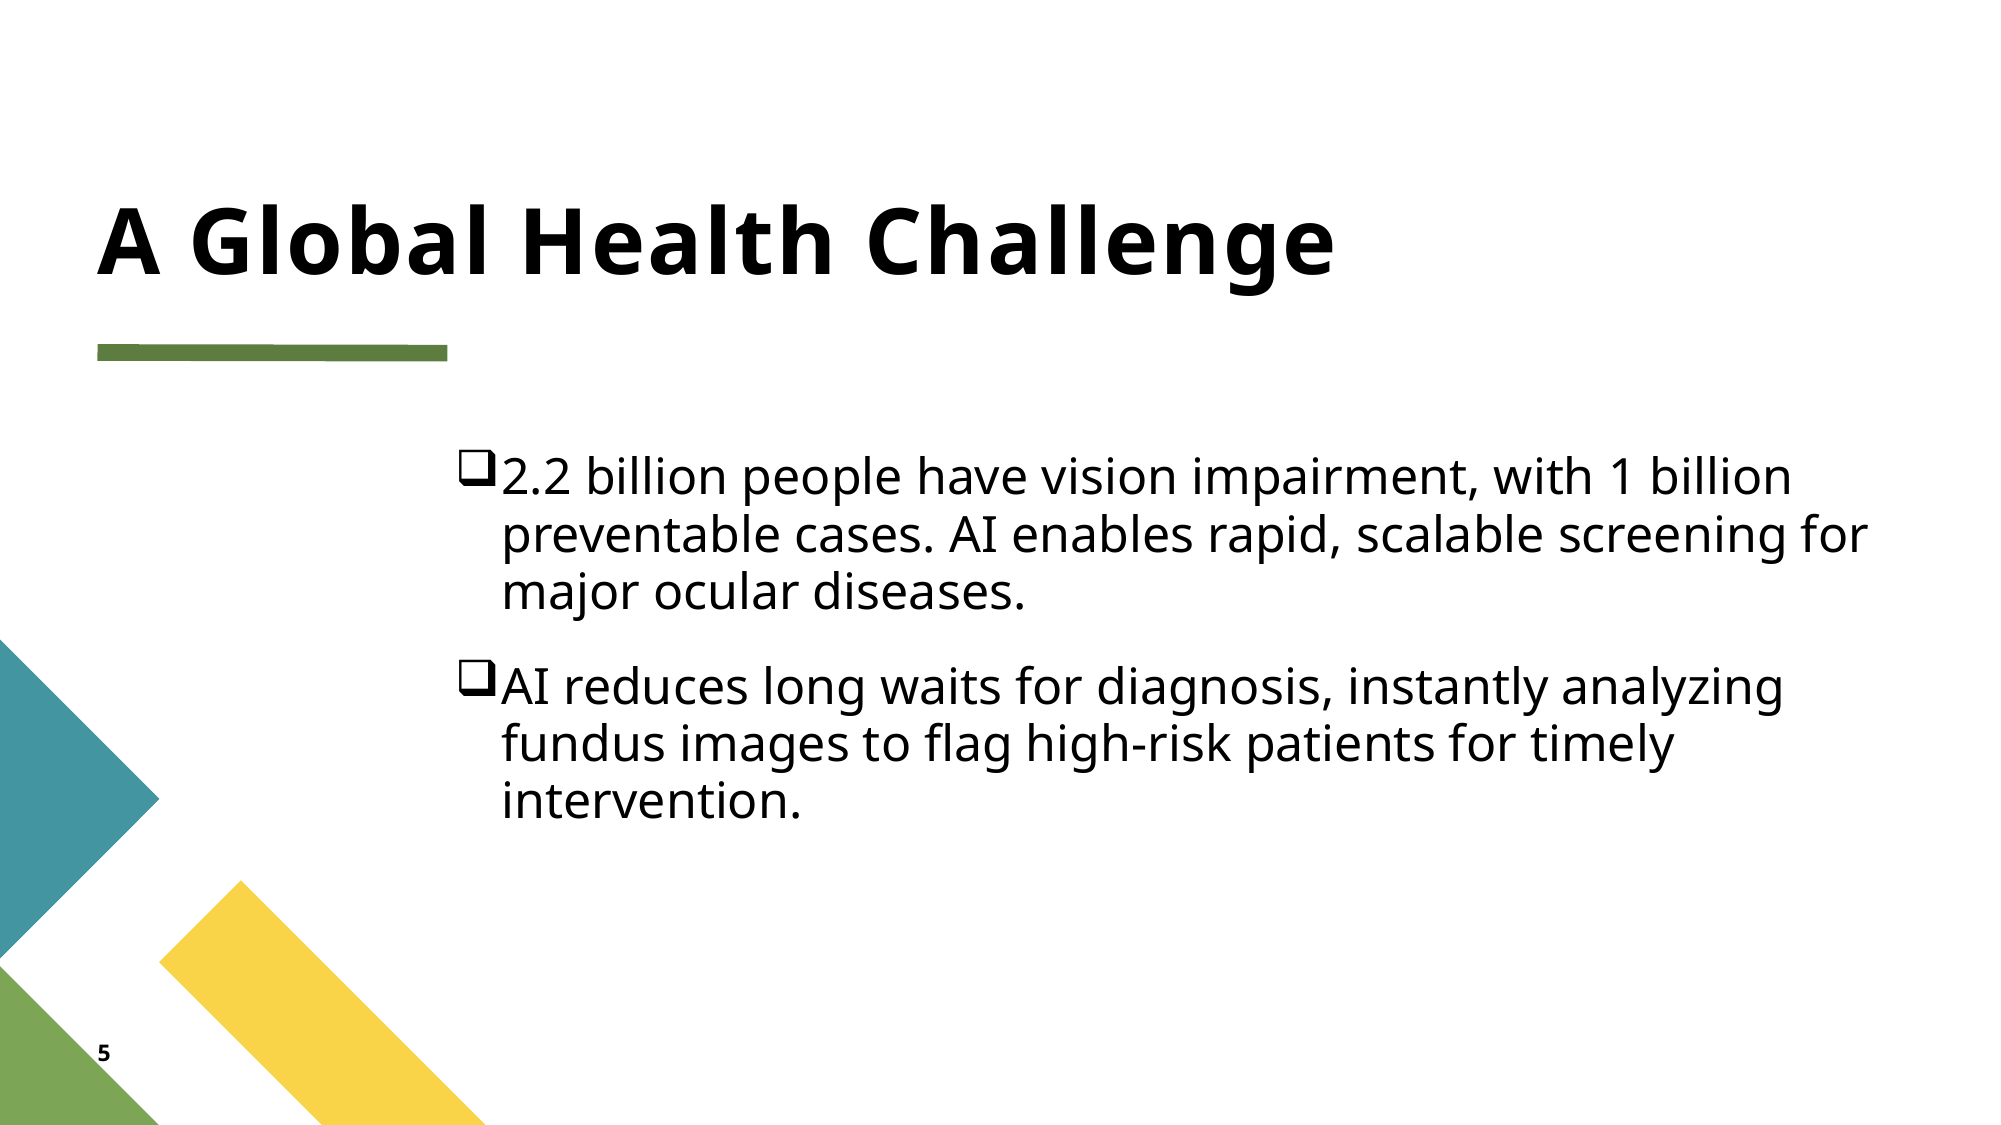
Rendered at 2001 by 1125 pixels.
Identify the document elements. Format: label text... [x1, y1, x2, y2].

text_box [0, 639, 486, 1125]
list 2.2 billion people have vision impairment, with 1 billion preventable cases. AI enables rapid, scalable screening for major ocular diseases. AI reduces long waits for diagnosis, instantly analyzing fundus images to flag high-risk patients for timely intervention. [455, 410, 1882, 959]
title A Global Health Challenge [97, 16, 1882, 293]
